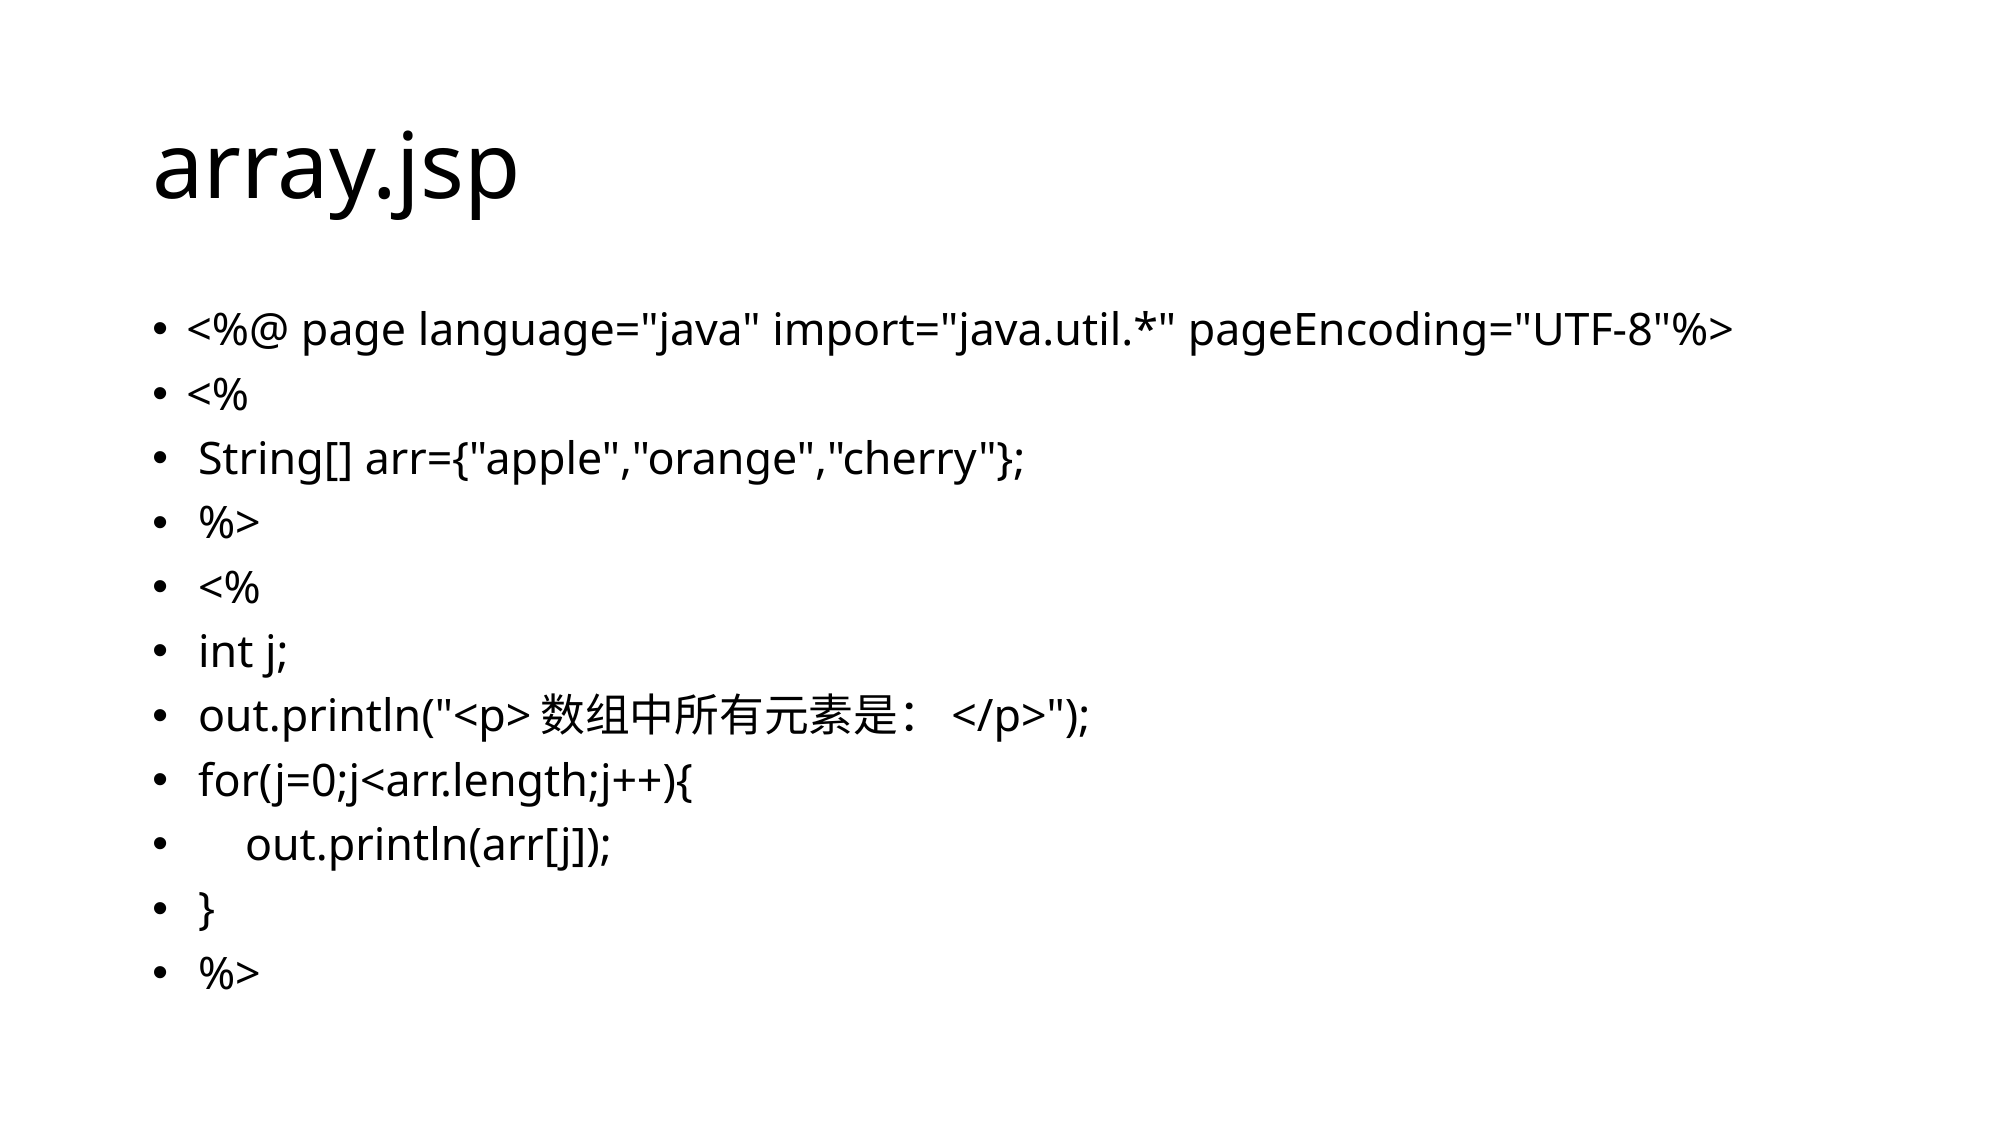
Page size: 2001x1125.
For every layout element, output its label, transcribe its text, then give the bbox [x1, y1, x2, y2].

title array.jsp [137, 59, 1863, 278]
list <%@ page language="java" import="java.util.*" pageEncoding="UTF-8"%> <% String[] arr={"apple","orange","cherry"}; %> <% int j; out.println("<p>数组中所有元素是：</p>"); for(j=0;j<arr.length;j++){ out.println(arr[j]); } %> [137, 299, 1863, 1014]
